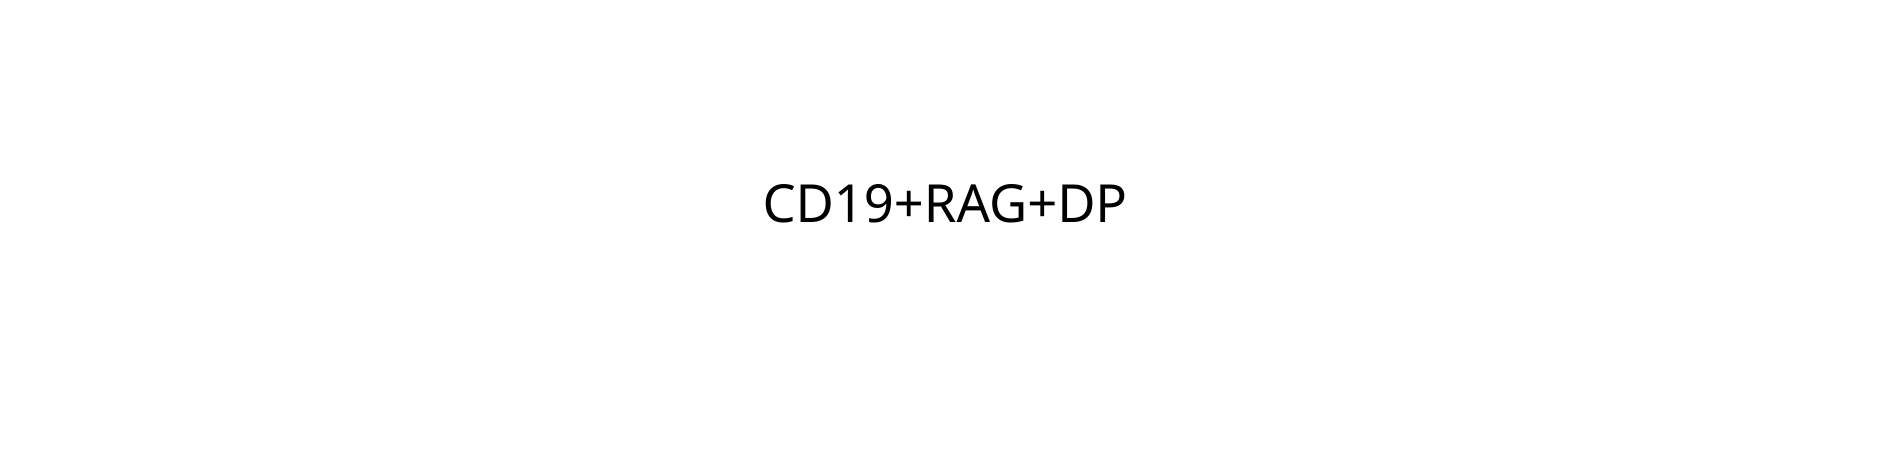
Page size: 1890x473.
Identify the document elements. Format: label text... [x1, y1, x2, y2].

title CD19+RAG+DP [236, 77, 1654, 242]
